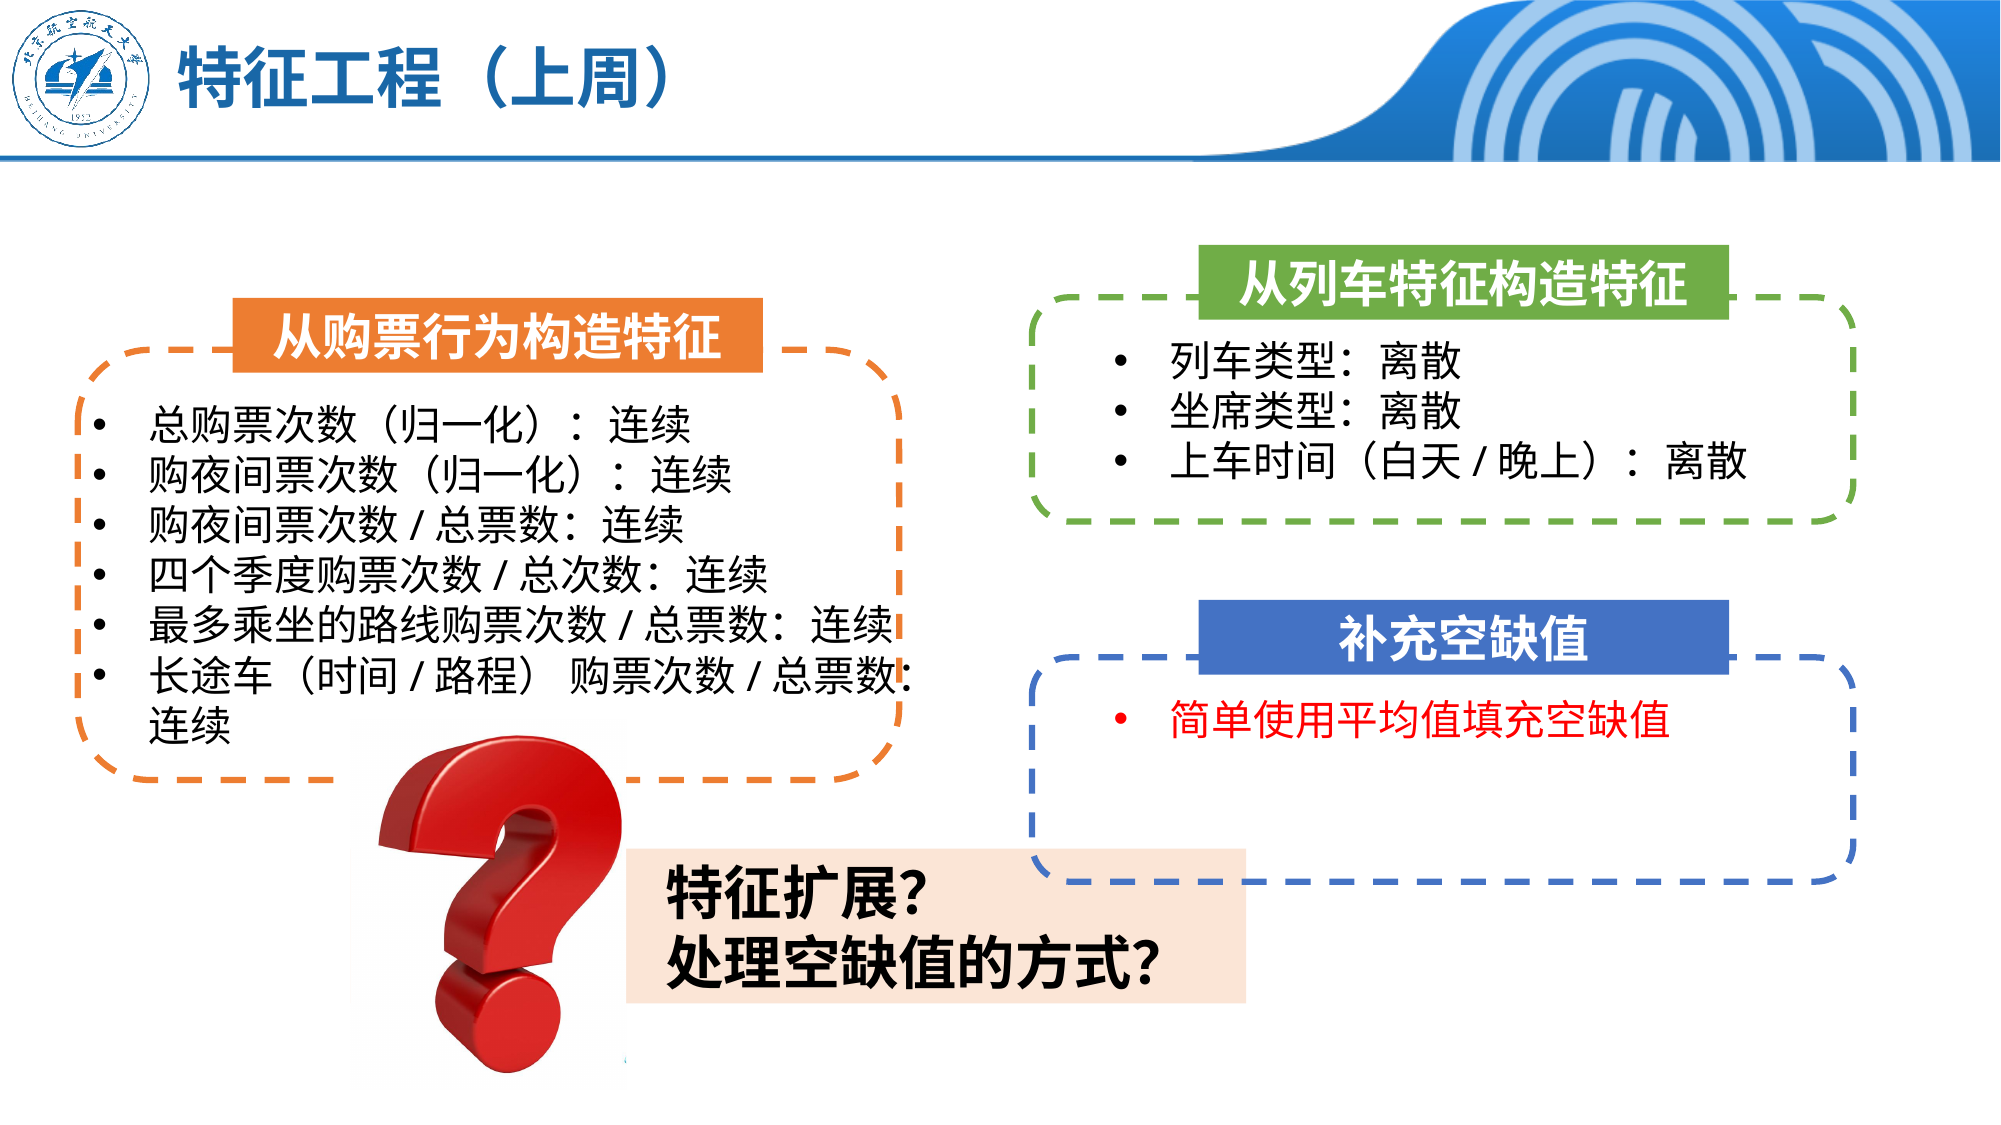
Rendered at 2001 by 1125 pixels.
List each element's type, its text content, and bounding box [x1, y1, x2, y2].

text_box [1031, 297, 1854, 522]
picture [0, 0, 161, 162]
text_box 特征扩展？ 处理空缺值的方式？ [627, 848, 1247, 1004]
text_box [96, 757, 350, 781]
text_box 从列车特征构造特征 [1198, 244, 1730, 320]
text_box 列车类型：离散 坐席类型：离散 上车时间（白天/晚上）：离散 [1098, 327, 1787, 493]
text_box 从购票行为构造特征 [232, 297, 763, 373]
text_box 补充空缺值 [1198, 599, 1730, 675]
text_box 总购票次数（归一化）：连续 购夜间票次数（归一化）：连续 购夜间票次数/总票数：连续 四个季度购票次数/总次数：连续 最多乘坐的路线购票次数/总票数：连续 长途车（时间/路程） 购票次数/总票数：连续 [77, 391, 918, 757]
title 特征工程（上周） [161, 0, 1863, 163]
text_box [1031, 657, 1854, 882]
text_box [627, 757, 881, 780]
text_box 简单使用平均值填充空缺值 [1098, 686, 1787, 751]
text_box [84, 349, 893, 391]
picture [1863, 0, 2001, 162]
picture [350, 719, 627, 1091]
